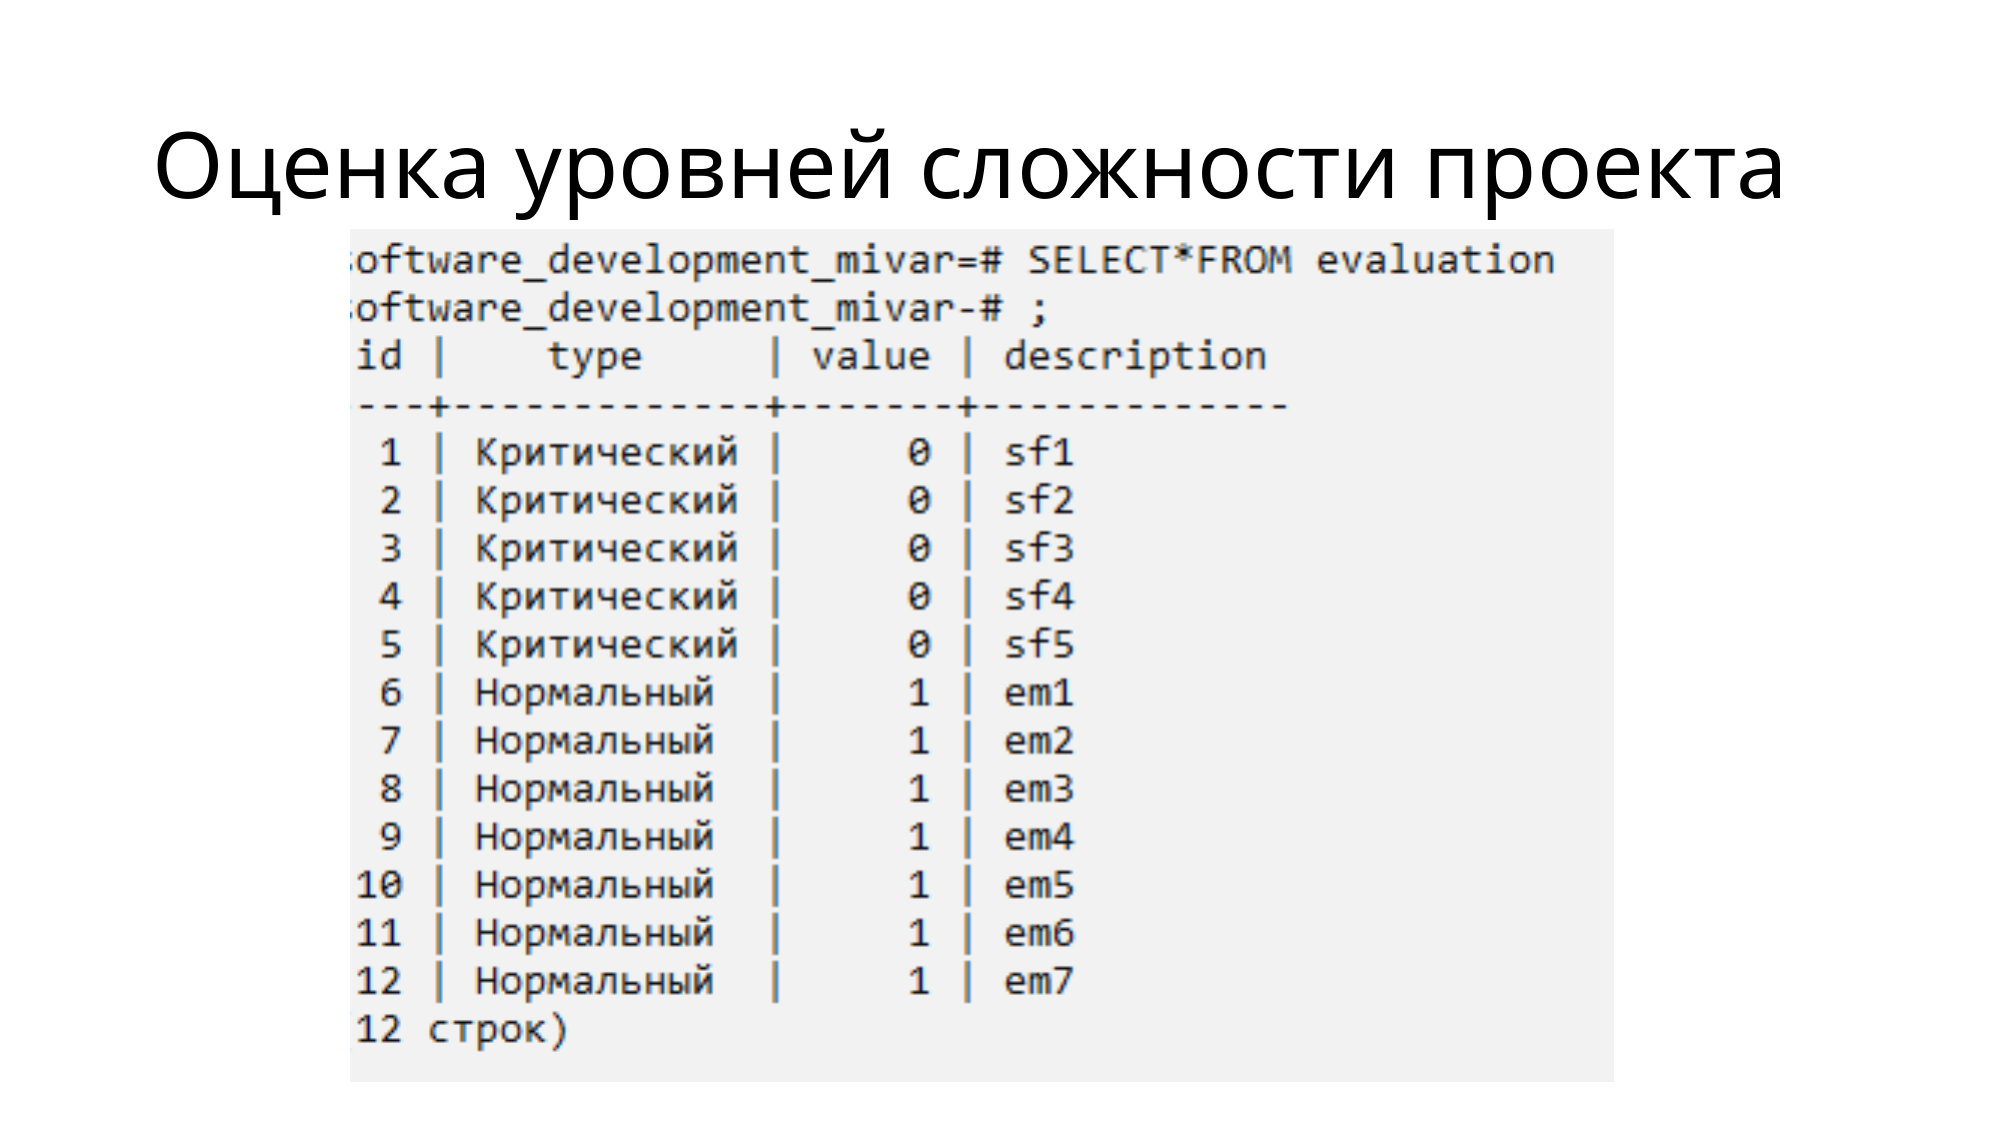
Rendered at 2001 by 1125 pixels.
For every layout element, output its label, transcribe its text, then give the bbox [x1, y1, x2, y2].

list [349, 229, 1614, 1082]
title Оценка уровней сложности проекта [137, 59, 1863, 278]
